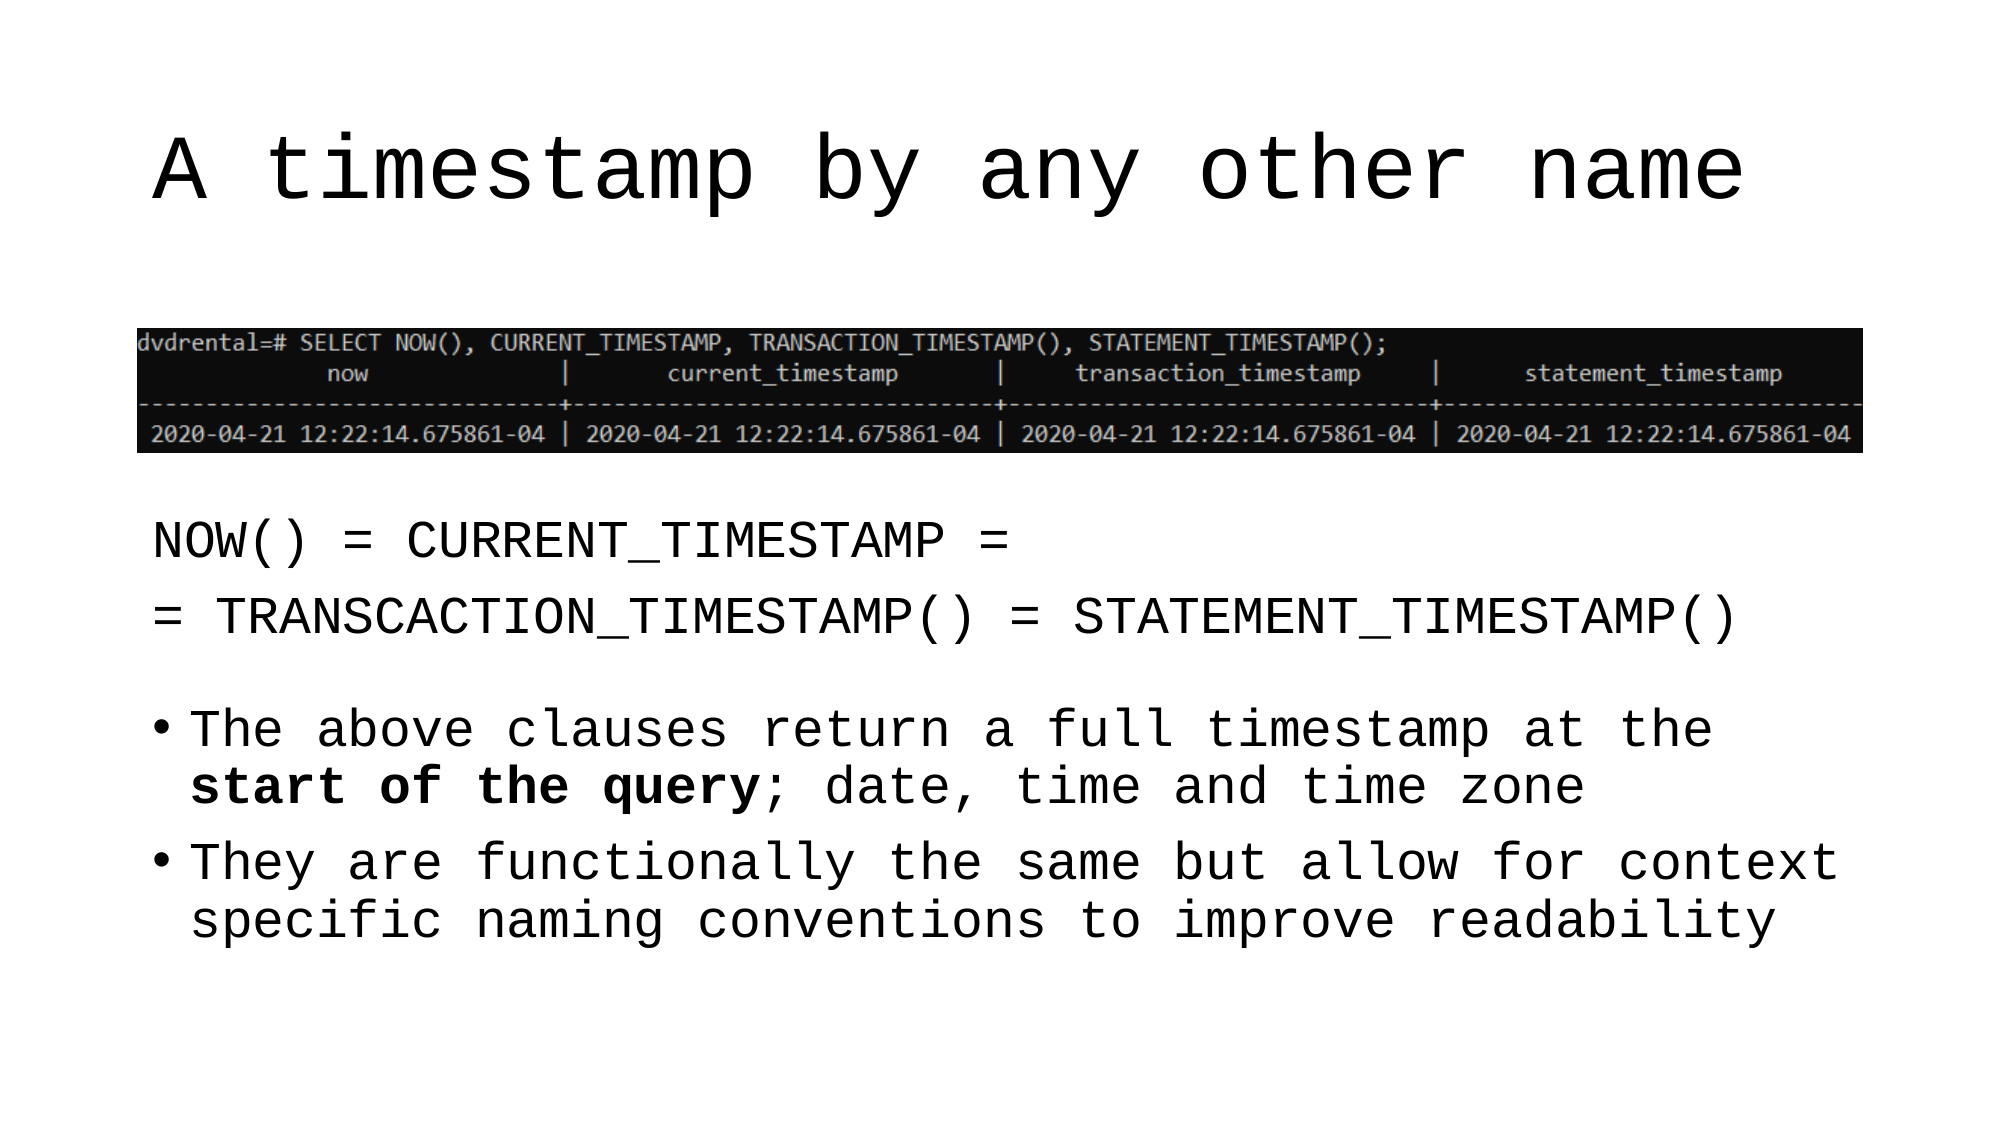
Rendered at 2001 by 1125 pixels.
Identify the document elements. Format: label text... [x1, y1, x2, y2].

title A timestamp by any other name [137, 59, 1863, 278]
picture [137, 328, 1863, 453]
list NOW() = CURRENT_TIMESTAMP = = TRANSCACTION_TIMESTAMP() = STATEMENT_TIMESTAMP() The above clauses return a full timestamp at the start of the query; date, time and time zone They are functionally the same but allow for context specific naming conventions to improve readability [137, 503, 1863, 1014]
